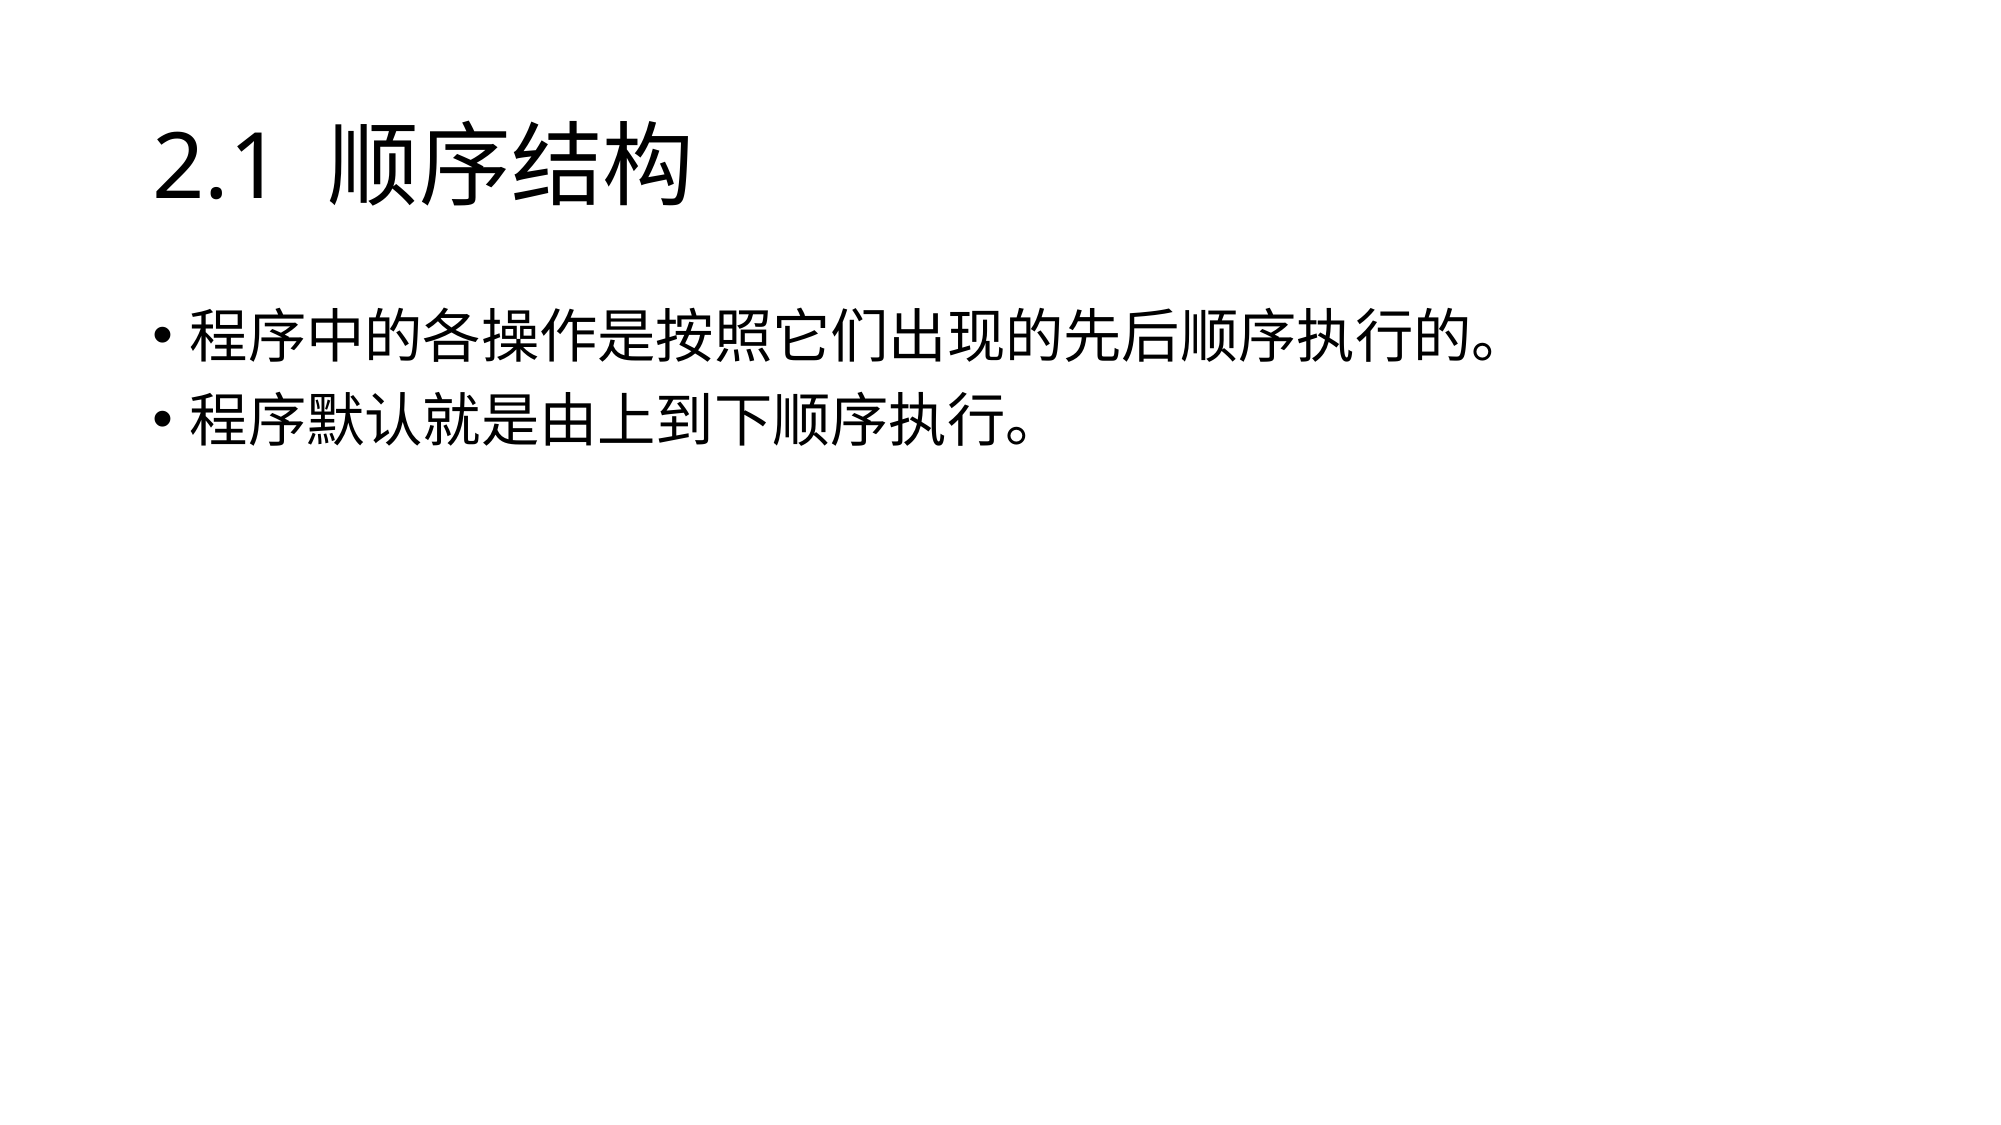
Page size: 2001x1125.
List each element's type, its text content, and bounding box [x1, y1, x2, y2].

title 2.1 顺序结构 [137, 59, 1863, 278]
list 程序中的各操作是按照它们出现的先后顺序执行的。 程序默认就是由上到下顺序执行。 [137, 299, 1863, 1014]
